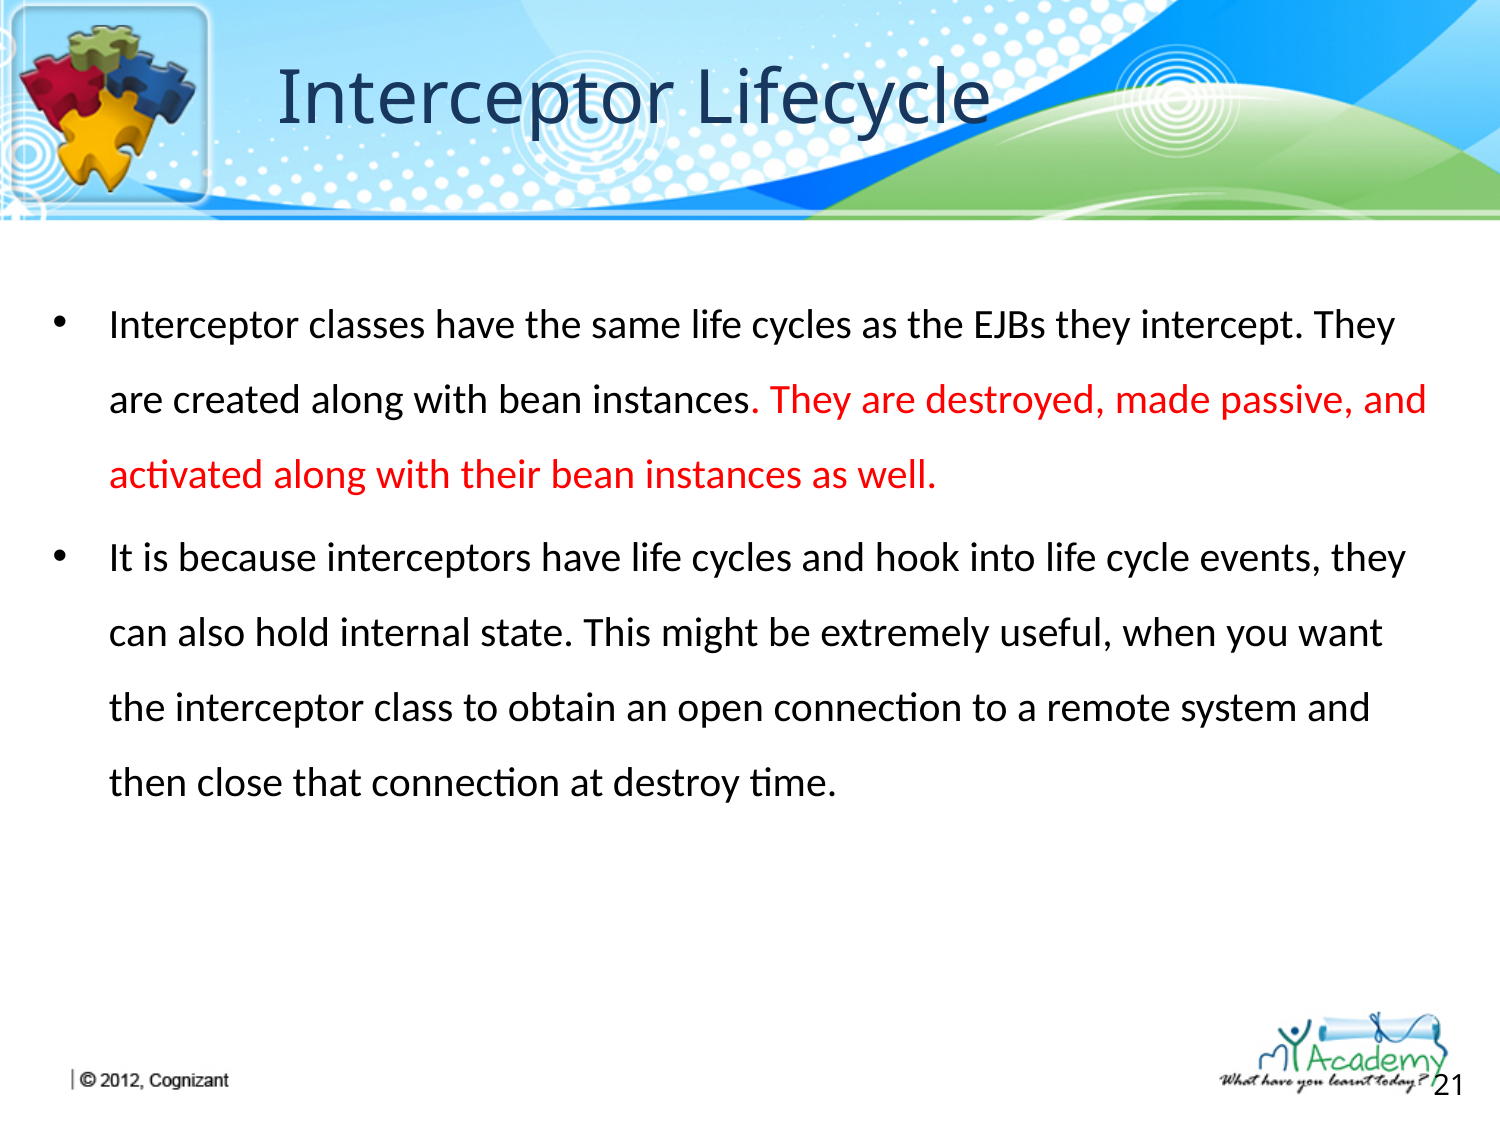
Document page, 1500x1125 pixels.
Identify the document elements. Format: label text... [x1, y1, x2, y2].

picture [0, 0, 1500, 1125]
title Interceptor Lifecycle [262, 0, 1500, 188]
list Interceptor classes have the same life cycles as the EJBs they intercept. They are created along with bean instances. They are destroyed, made passive, and activated along with their bean instances as well. It is because interceptors have life cycles and hook into life cycle events, they can also hold internal state. This might be extremely useful, when you want the interceptor class to obtain an open connection to a remote system and then close that connection at destroy time. [37, 263, 1463, 1076]
slide_number 21 [1418, 1059, 1492, 1112]
